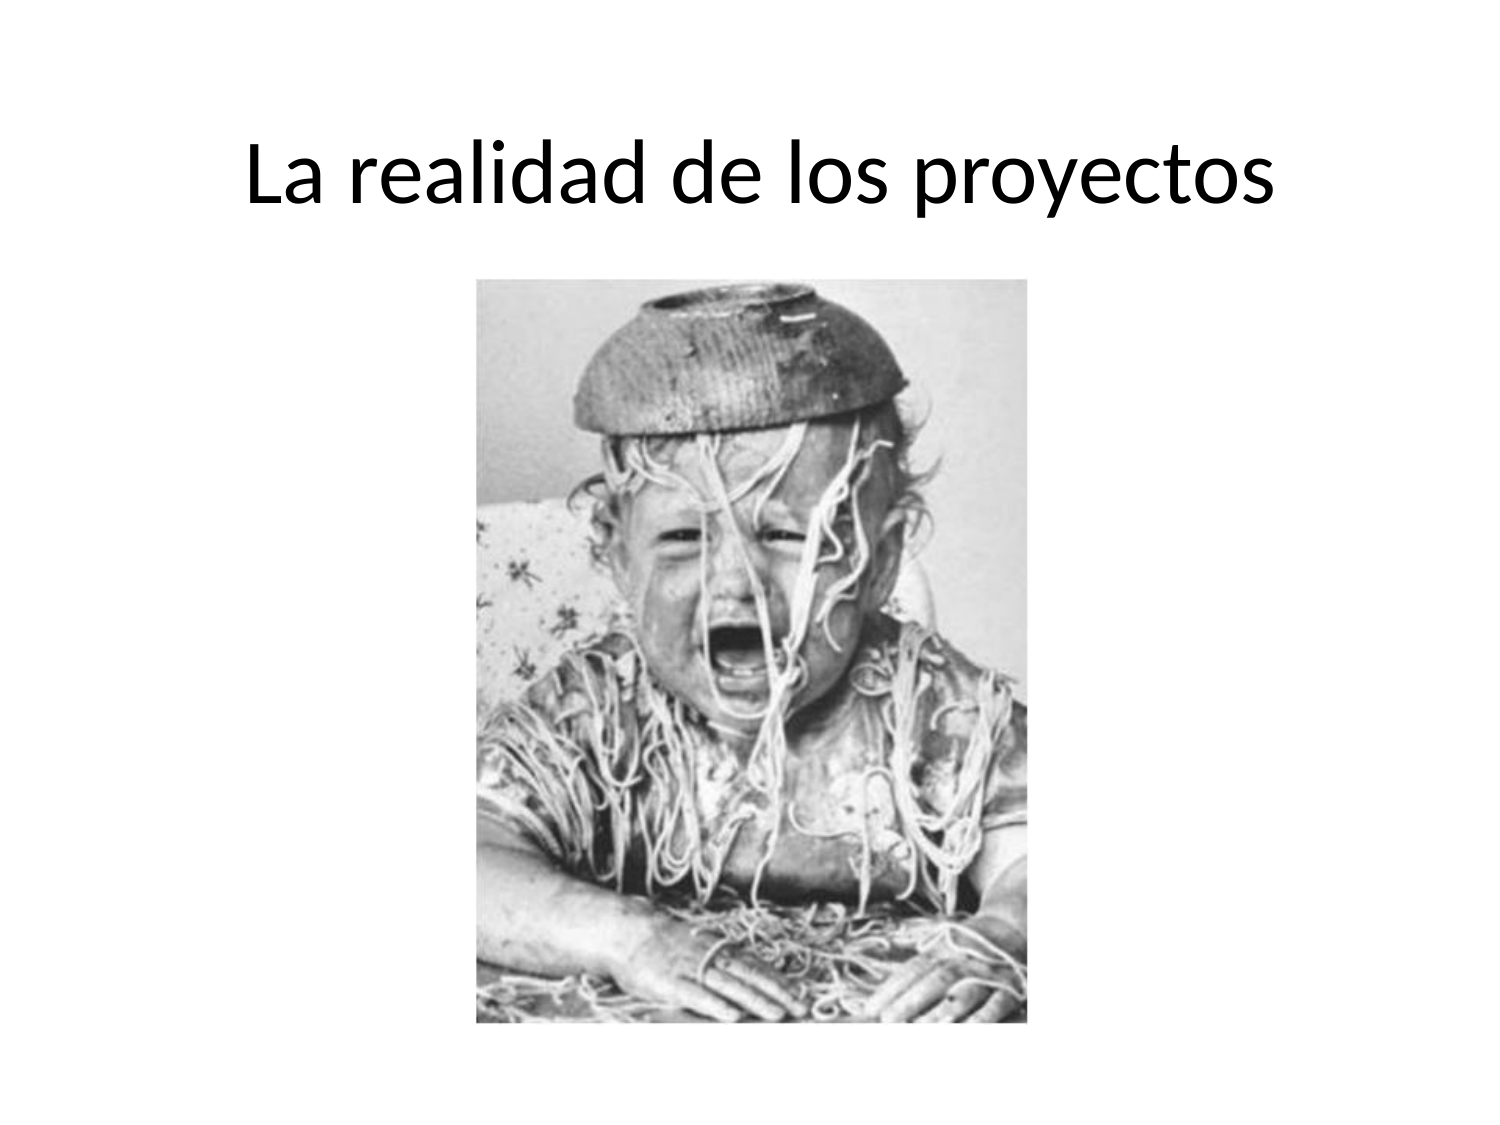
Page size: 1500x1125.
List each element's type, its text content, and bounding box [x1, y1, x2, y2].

title La realidad de los proyectos [123, 54, 1399, 279]
picture [475, 278, 1030, 1025]
